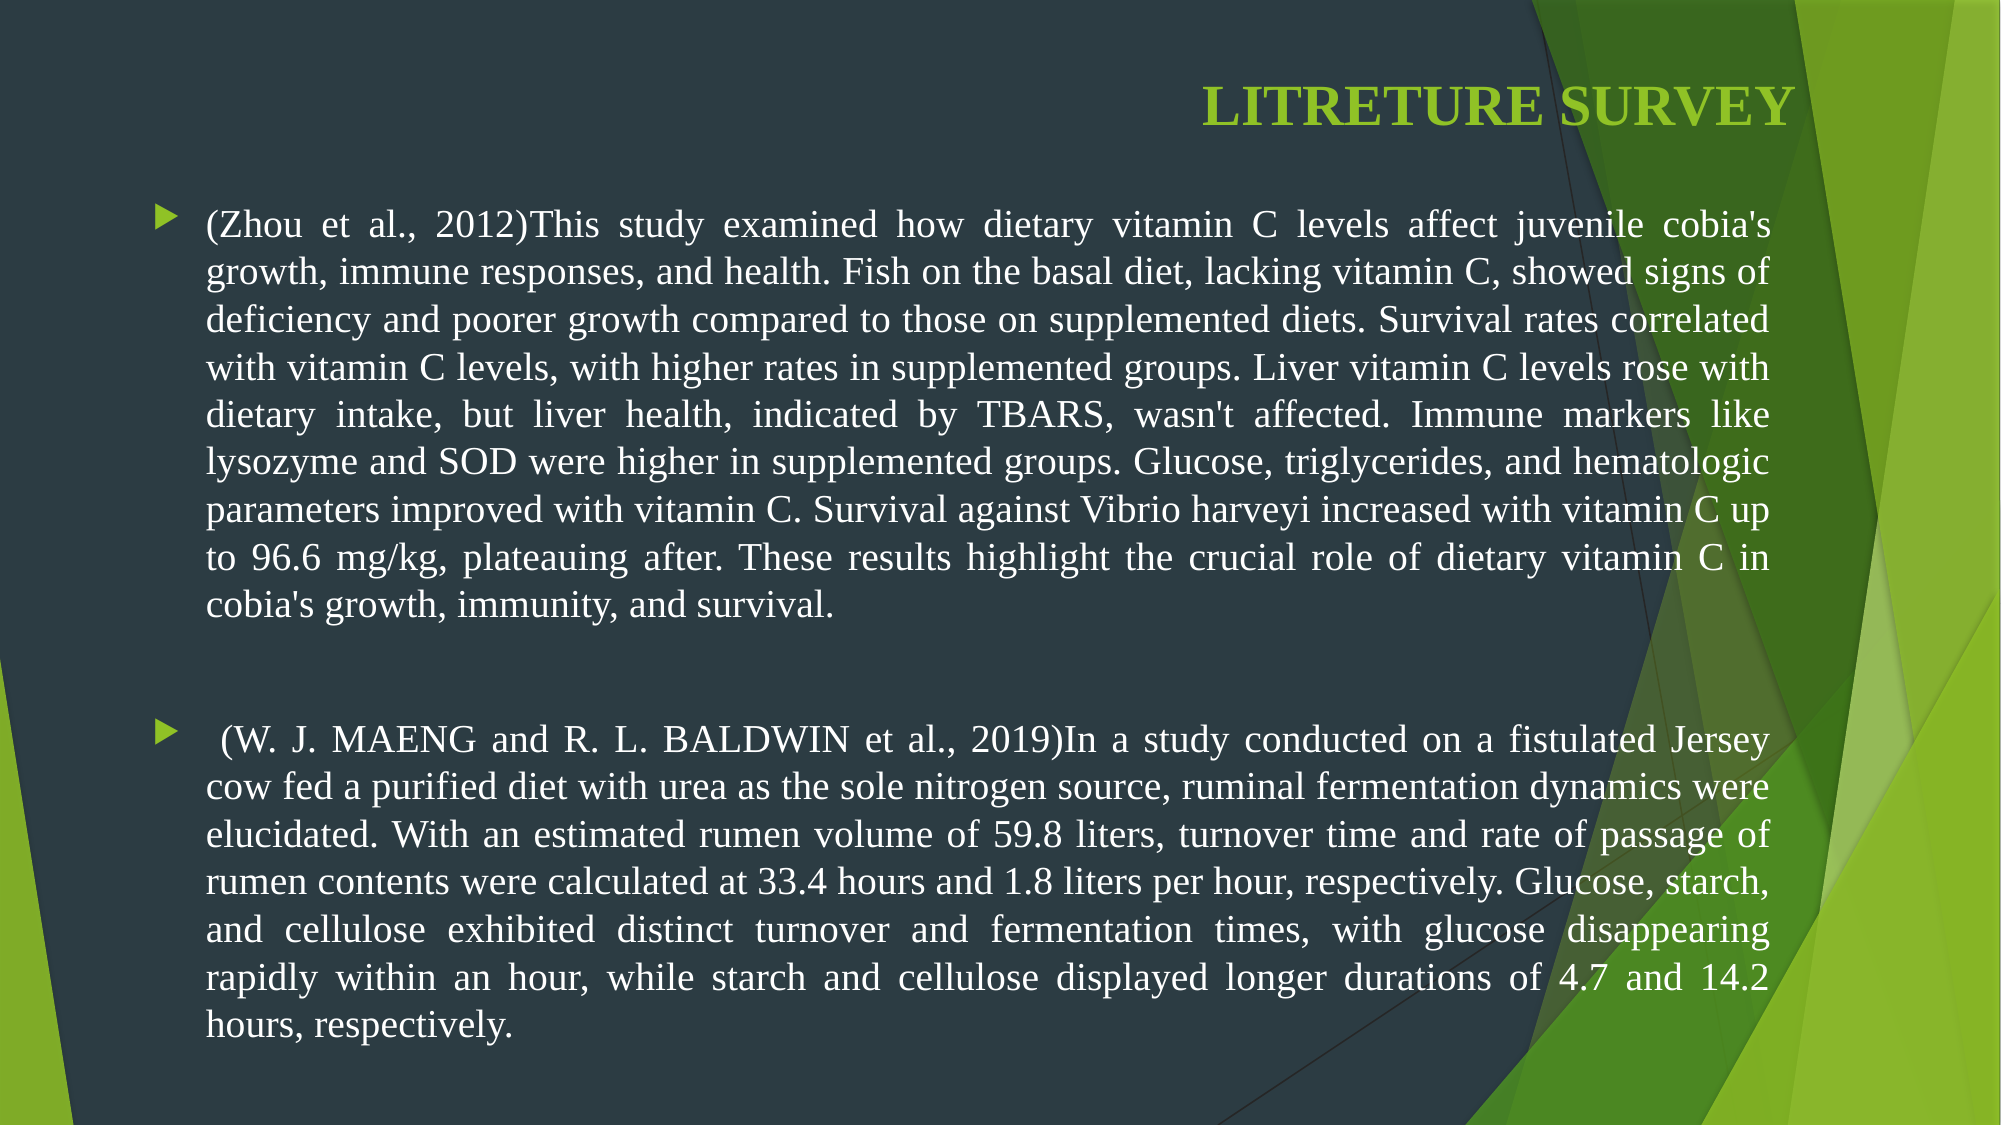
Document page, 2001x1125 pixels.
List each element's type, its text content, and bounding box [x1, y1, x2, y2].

list (Zhou et al., 2012)This study examined how dietary vitamin C levels affect juvenile cobia's growth, immune responses, and health. Fish on the basal diet, lacking vitamin C, showed signs of deficiency and poorer growth compared to those on supplemented diets. Survival rates correlated with vitamin C levels, with higher rates in supplemented groups. Liver vitamin C levels rose with dietary intake, but liver health, indicated by TBARS, wasn't affected. Immune markers like lysozyme and SOD were higher in supplemented groups. Glucose, triglycerides, and hematologic parameters improved with vitamin C. Survival against Vibrio harveyi increased with vitamin C up to 96.6 mg/kg, plateauing after. These results highlight the crucial role of dietary vitamin C in cobia's growth, immunity, and survival. (W. J. MAENG and R. L. BALDWIN et al., 2019)In a study conducted on a fistulated Jersey cow fed a purified diet with urea as the sole nitrogen source, ruminal fermentation dynamics were elucidated. With an estimated rumen volume of 59.8 liters, turnover time and rate of passage of rumen contents were calculated at 33.4 hours and 1.8 liters per hour, respectively. Glucose, starch, and cellulose exhibited distinct turnover and fermentation times, with glucose disappearing rapidly within an hour, while starch and cellulose displayed longer durations of 4.7 and 14.2 hours, respectively. [137, 190, 1863, 1066]
title LITRETURE SURVEY [137, 59, 1863, 190]
